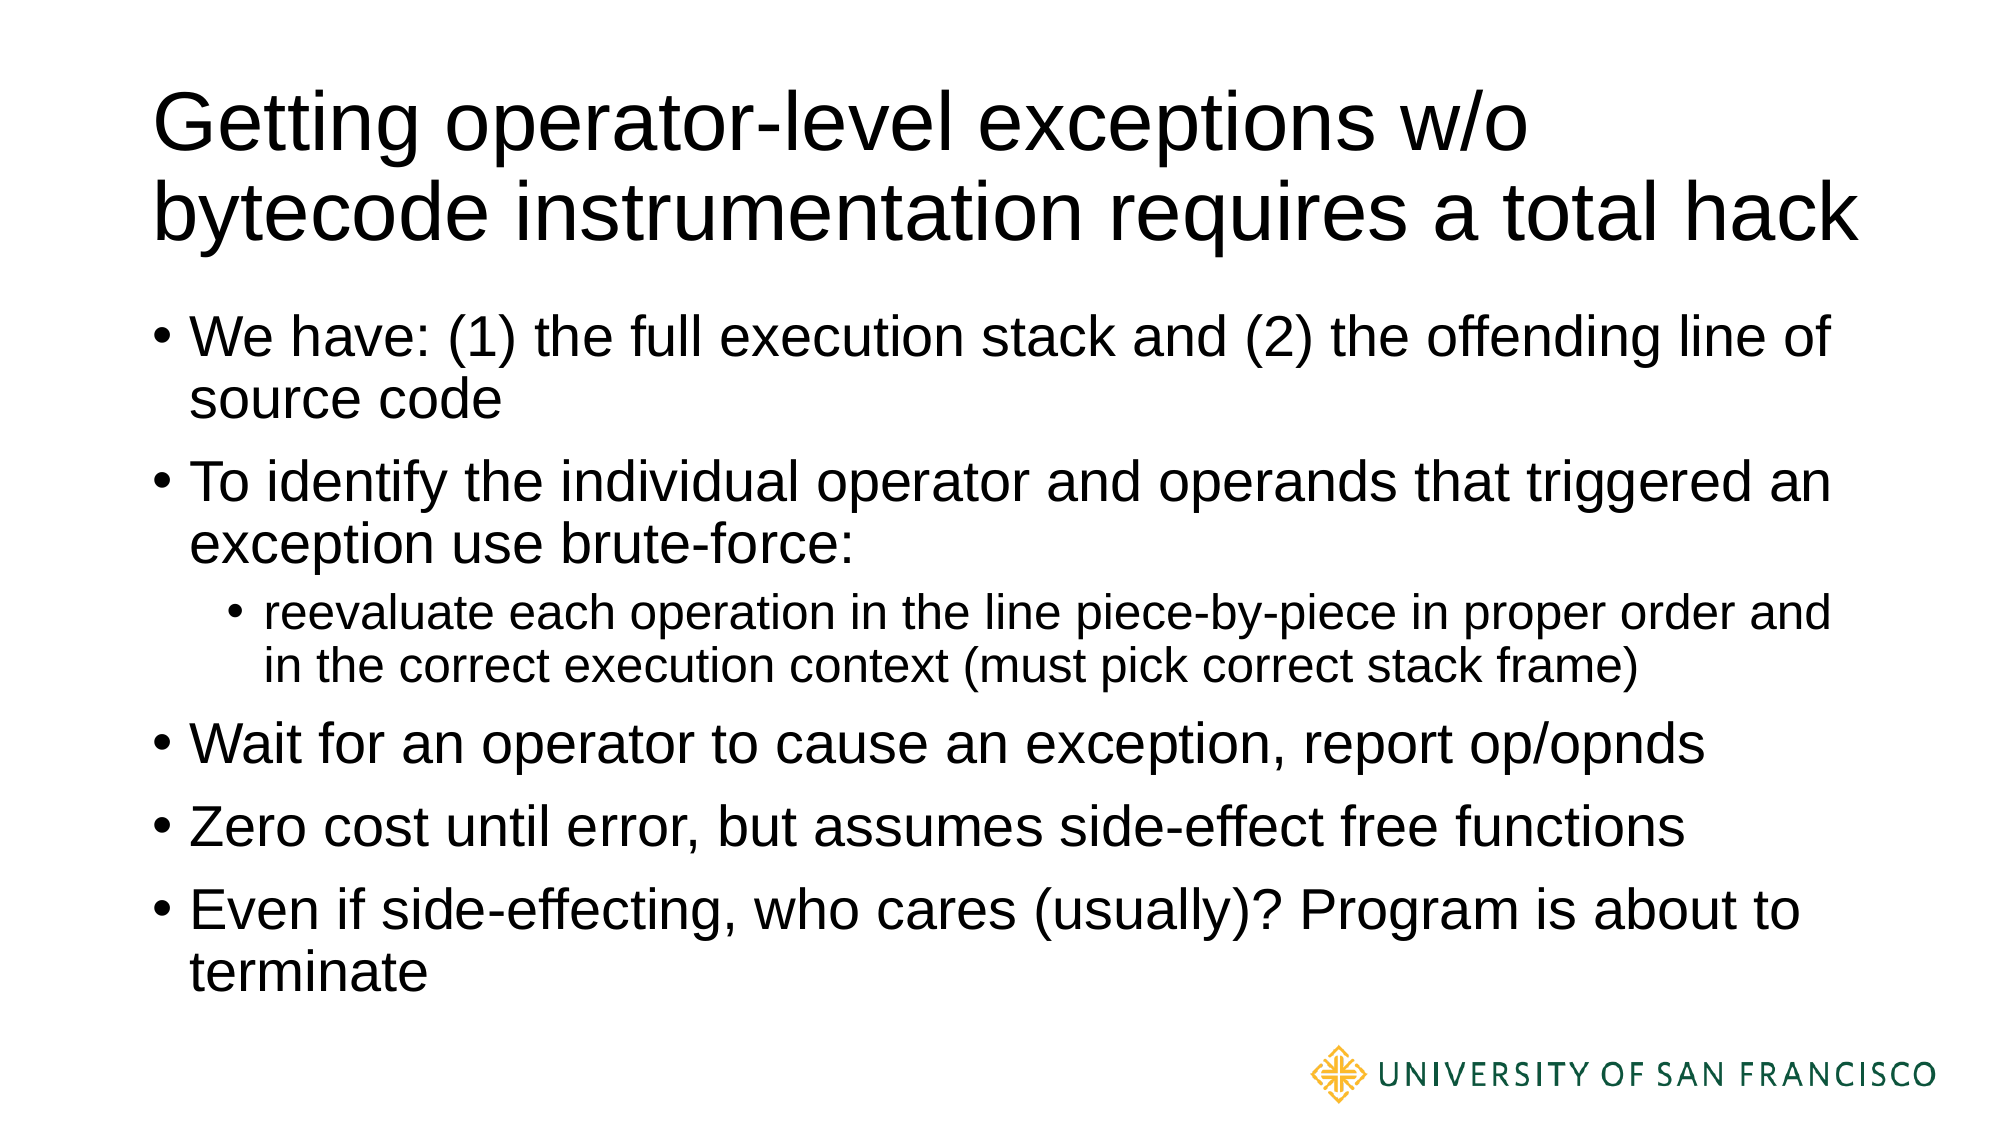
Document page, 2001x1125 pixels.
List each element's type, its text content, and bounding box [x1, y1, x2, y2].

list We have: (1) the full execution stack and (2) the offending line of source code To identify the individual operator and operands that triggered an exception use brute-force: reevaluate each operation in the line piece-by-piece in proper order and in the correct execution context (must pick correct stack frame) Wait for an operator to cause an exception, report op/opnds Zero cost until error, but assumes side-effect free functions Even if side-effecting, who cares (usually)? Program is about to terminate [137, 299, 1863, 1014]
title Getting operator-level exceptions w/o bytecode instrumentation requires a total hack [137, 59, 1887, 278]
